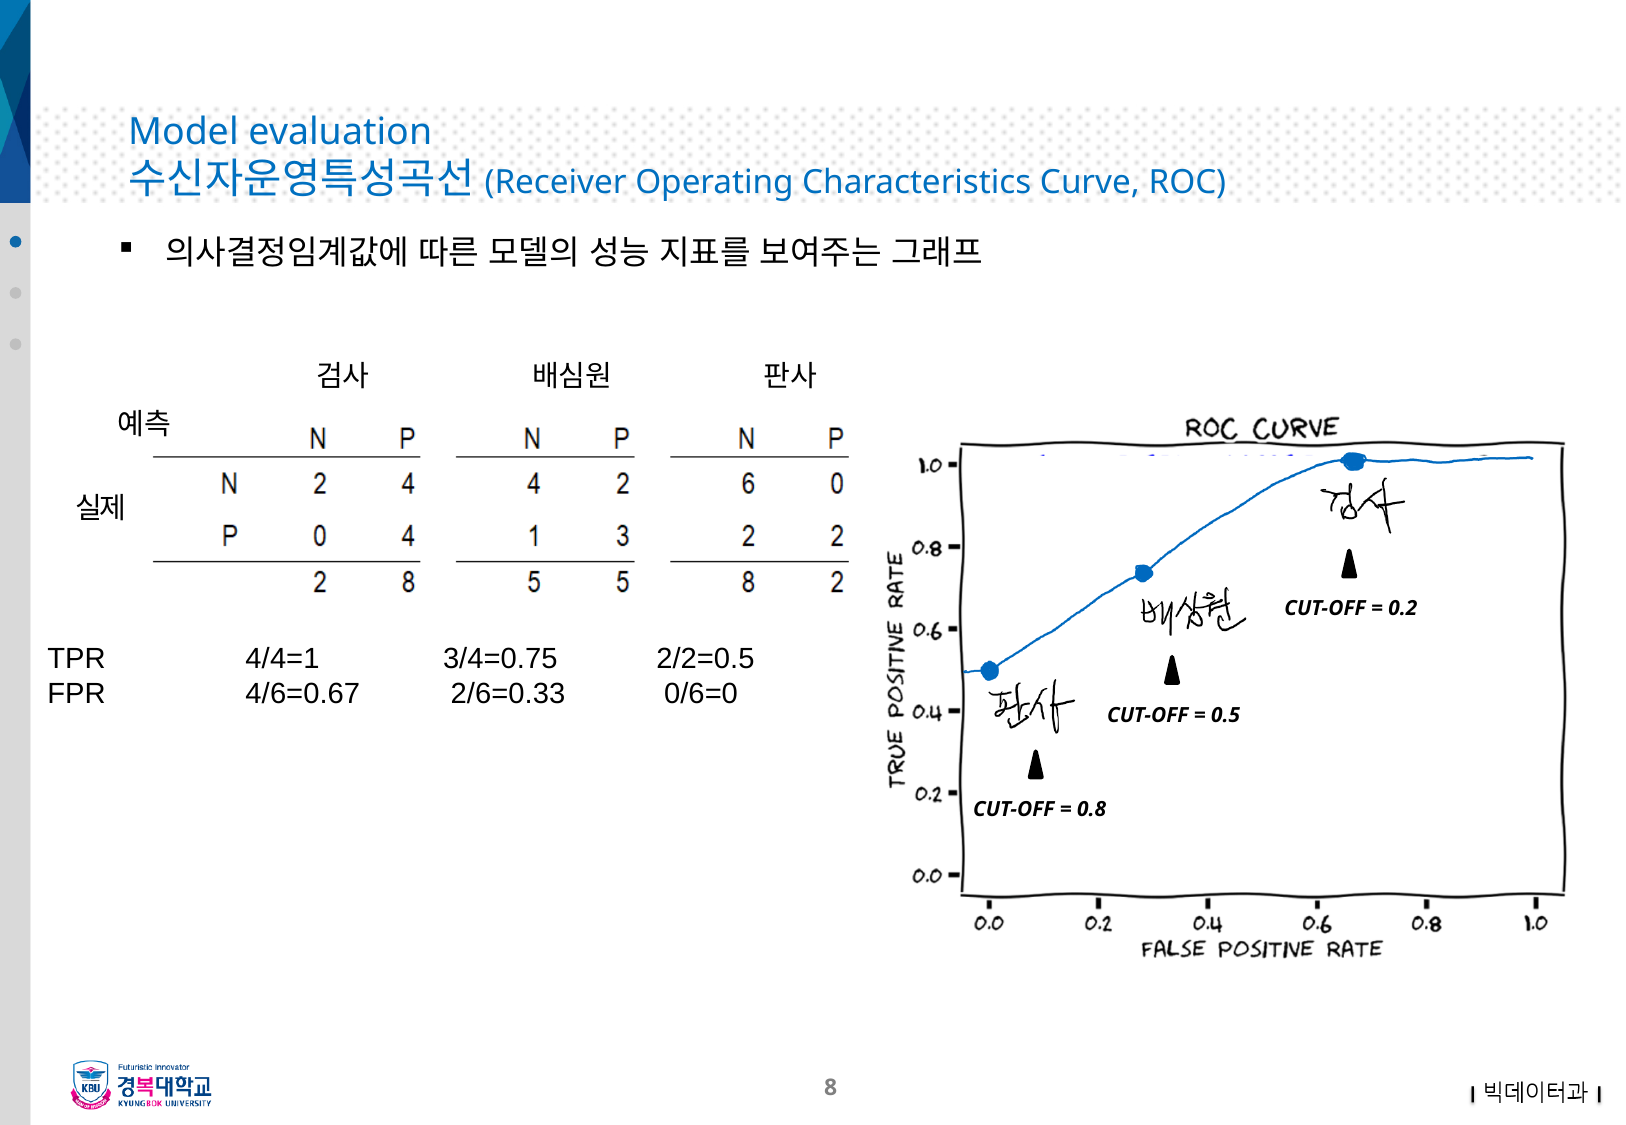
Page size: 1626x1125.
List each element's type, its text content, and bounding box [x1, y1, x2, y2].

text_box TPR 4/4=1 3/4=0.75 2/2=0.5 FPR 4/6=0.67 2/6=0.33 0/6=0 [32, 631, 877, 717]
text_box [1095, 656, 1252, 735]
picture [0, 0, 1626, 1125]
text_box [62, 349, 1030, 601]
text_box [959, 751, 1120, 829]
title Model evaluation 수신자운영특성곡선(Receiver Operating Characteristics Curve, ROC) [128, 106, 1593, 203]
text_box 의사결정임계값에 따른 모델의 성능 지표를 보여주는 그래프 [103, 203, 1593, 279]
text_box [1272, 550, 1429, 629]
